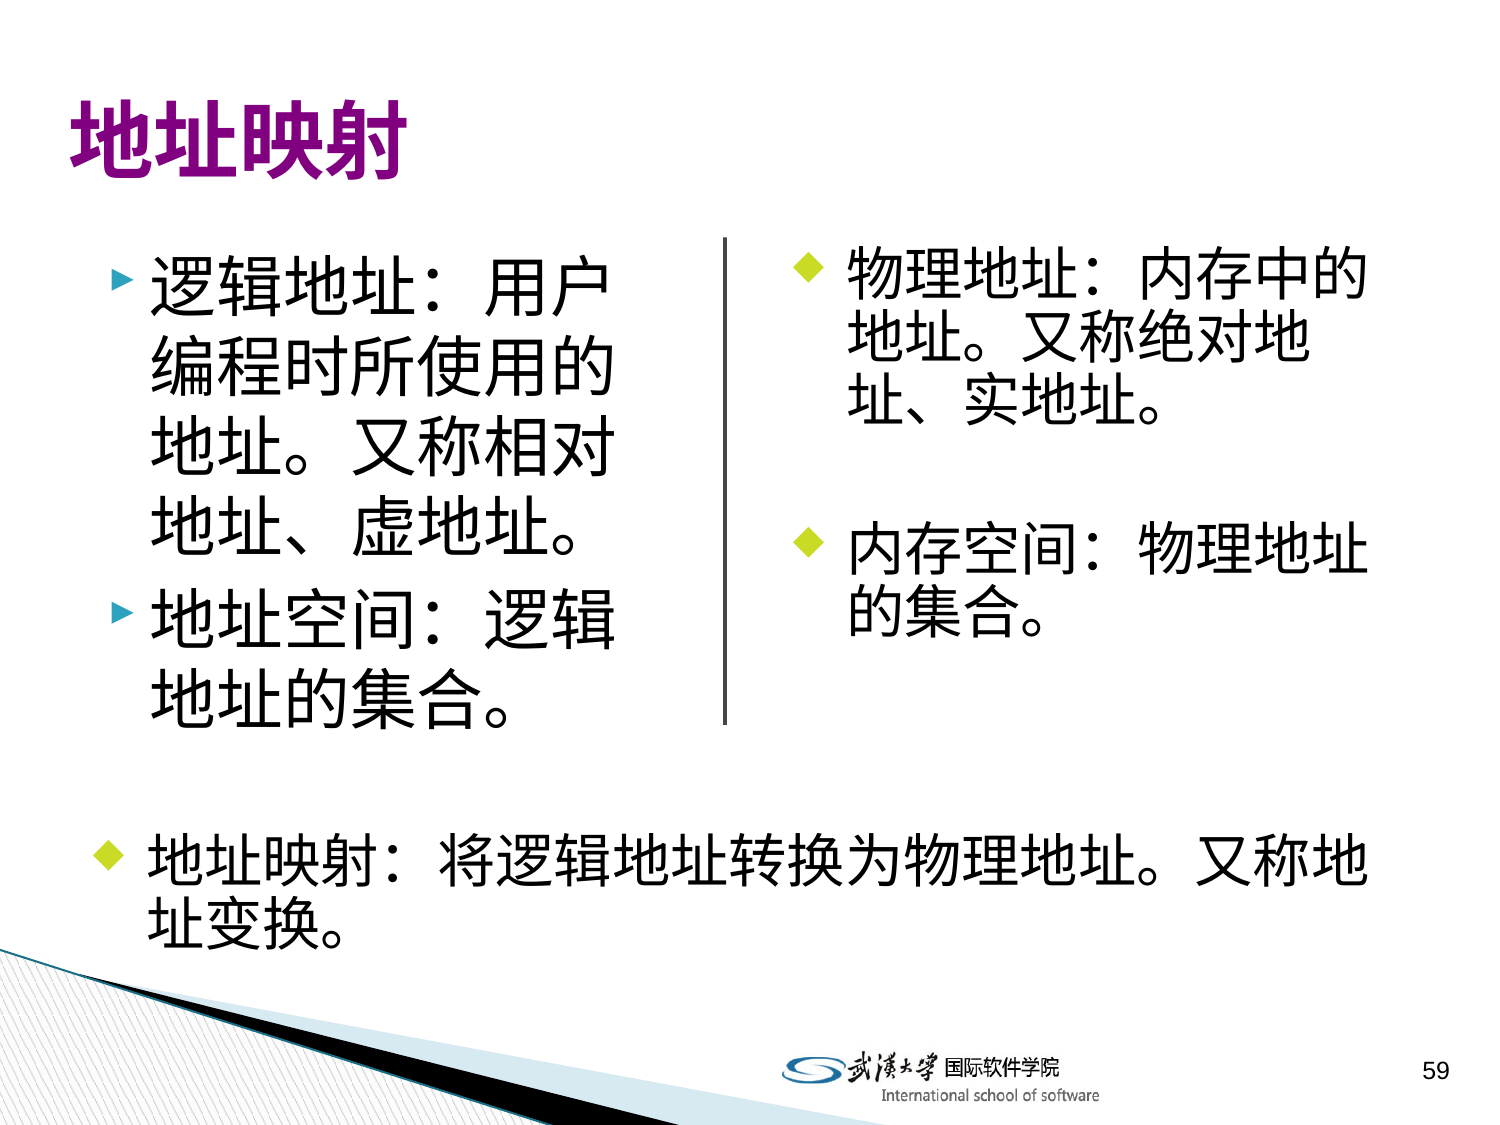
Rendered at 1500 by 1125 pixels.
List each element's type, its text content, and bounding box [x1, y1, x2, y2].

title 地址映射 [53, 44, 1450, 232]
text_box 地址映射：将逻辑地址转换为物理地址。又称地址变换。 [74, 825, 1413, 1088]
text_box 物理地址：内存中的地址。又称绝对地址、实地址。 内存空间：物理地址的集合。 [774, 237, 1400, 825]
picture [773, 1088, 1117, 1103]
list 逻辑地址：用户编程时所使用的地址。又称相对地址、虚地址。 地址空间：逻辑地址的集合。 [75, 237, 675, 825]
